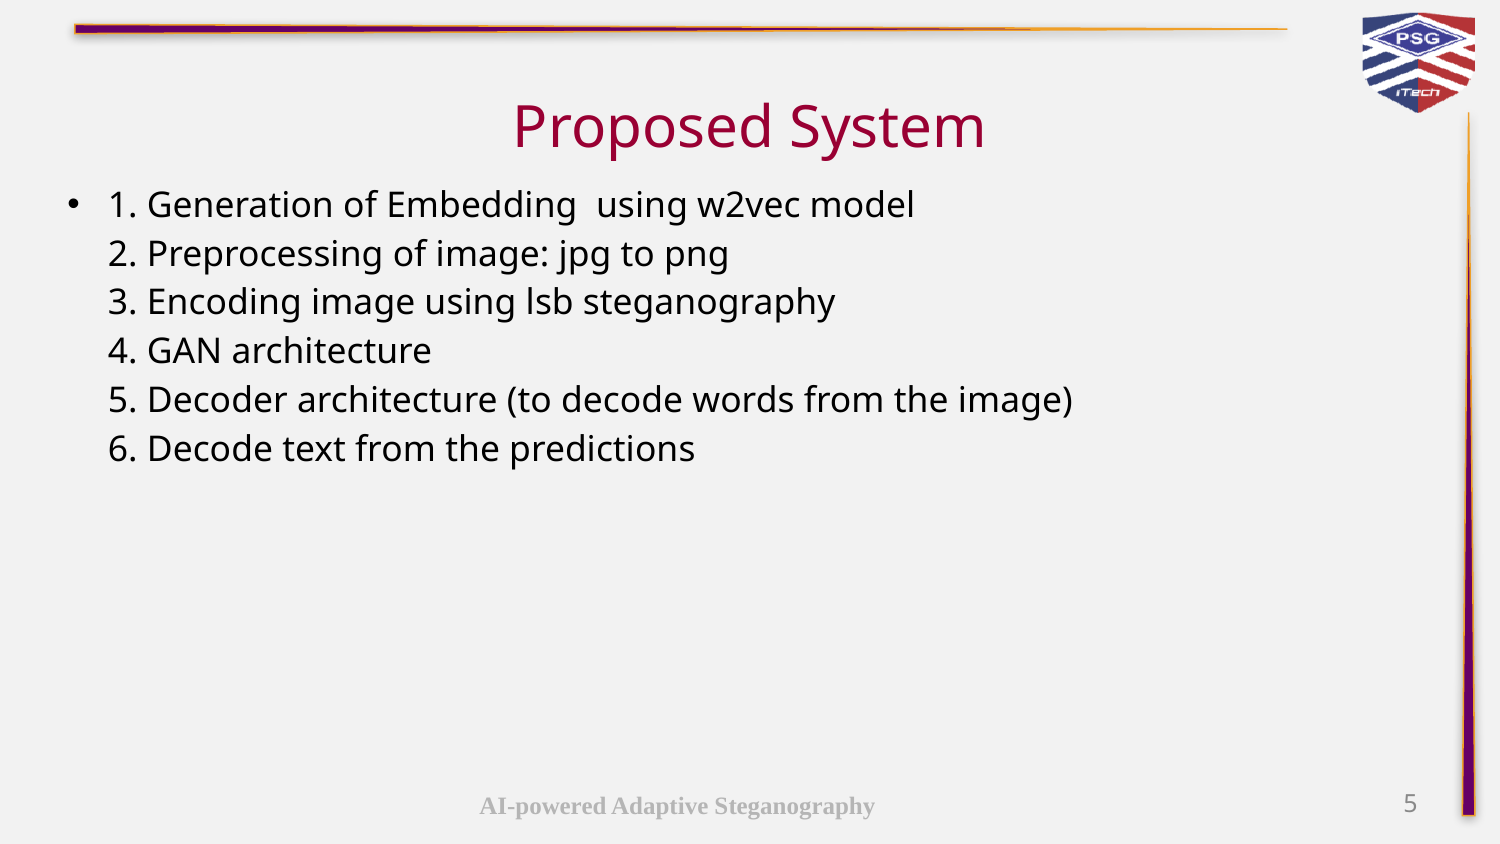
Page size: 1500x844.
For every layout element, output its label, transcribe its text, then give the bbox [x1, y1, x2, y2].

picture [1362, 12, 1475, 113]
slide_number ‹#› [1395, 552, 1425, 844]
list 1. Generation of Embedding using w2vec model 2. Preprocessing of image: jpg to png 3. Encoding image using lsb steganography 4. GAN architecture 5. Decoder architecture (to decode words from the image) 6. Decode text from the predictions [25, 174, 1446, 768]
title Proposed System [75, 75, 1425, 174]
text_box AI-powered Adaptive Steganography [75, 781, 1287, 827]
